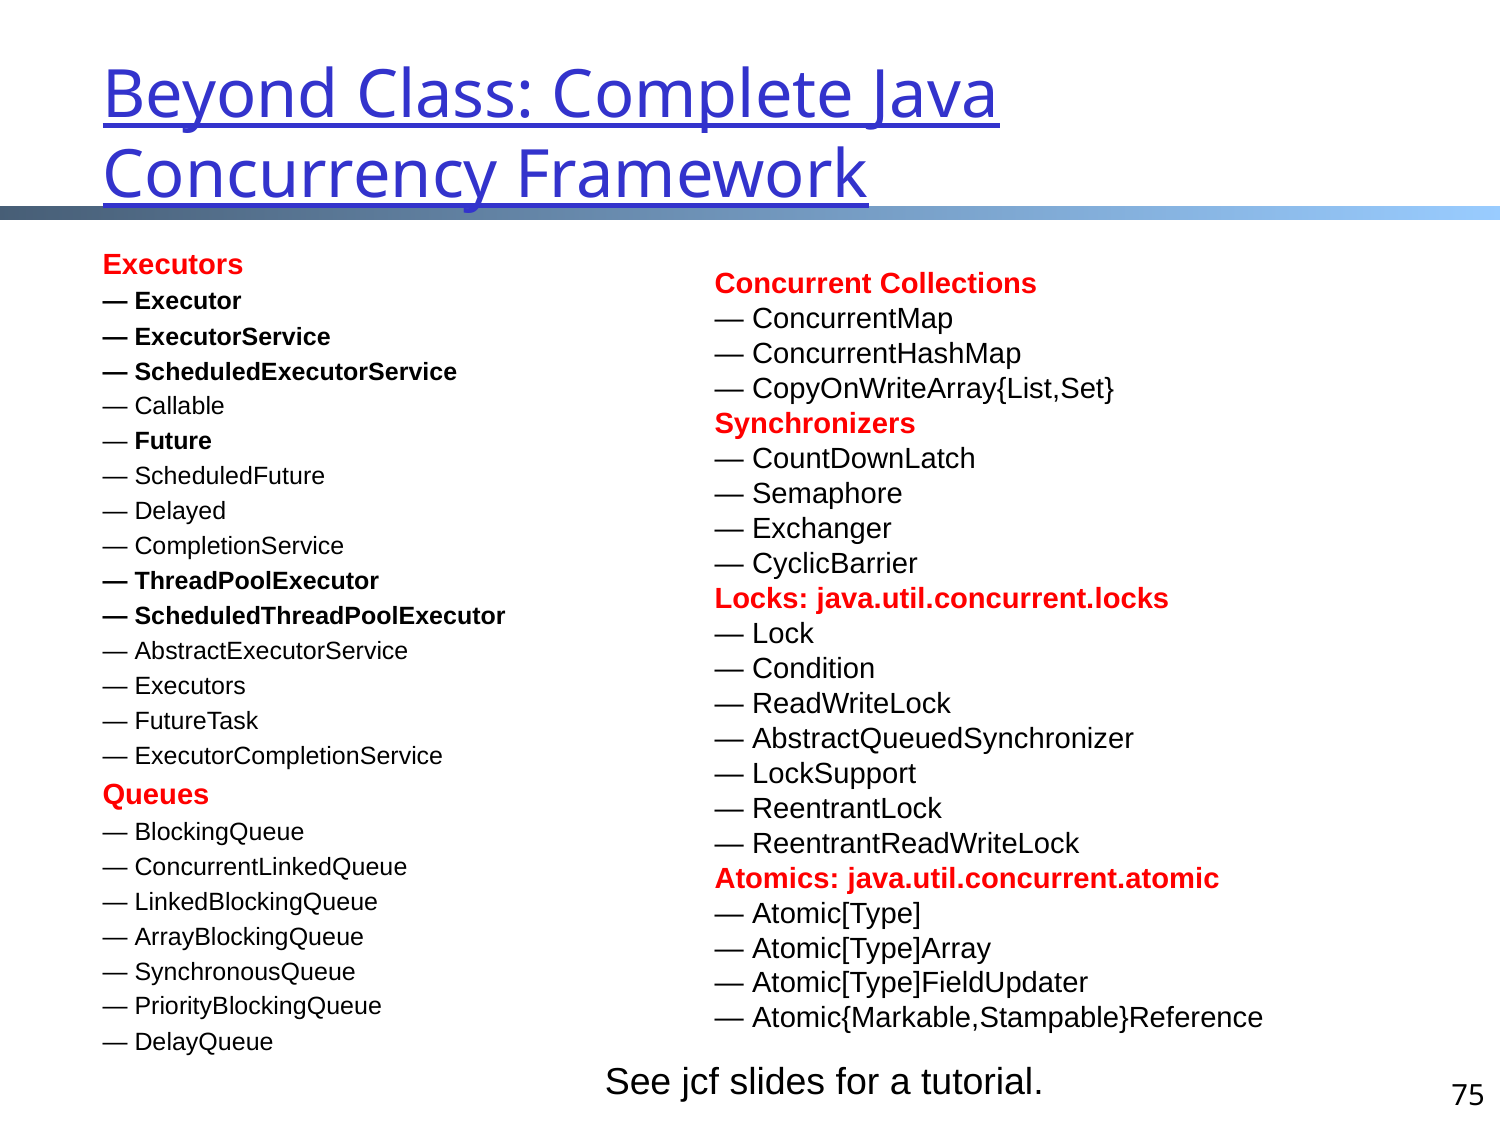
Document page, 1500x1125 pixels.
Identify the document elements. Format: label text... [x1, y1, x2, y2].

list Executors — Executor — ExecutorService — ScheduledExecutorService — Callable — Future — ScheduledFuture — Delayed — CompletionService — ThreadPoolExecutor — ScheduledThreadPoolExecutor — AbstractExecutorService — Executors — FutureTask — ExecutorCompletionService Queues — BlockingQueue — ConcurrentLinkedQueue — LinkedBlockingQueue — ArrayBlockingQueue — SynchronousQueue — PriorityBlockingQueue — DelayQueue [87, 237, 663, 1088]
text_box See jcf slides for a tutorial. [590, 1049, 1059, 1110]
slide_number 75 [1424, 1068, 1500, 1125]
title Beyond Class: Complete Java Concurrency Framework [87, 37, 1363, 225]
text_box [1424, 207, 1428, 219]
text_box Concurrent Collections — ConcurrentMap — ConcurrentHashMap — CopyOnWriteArray{List,Set} Synchronizers — CountDownLatch — Semaphore — Exchanger — CyclicBarrier Locks: java.util.concurrent.locks — Lock — Condition — ReadWriteLock — AbstractQueuedSynchronizer — LockSupport — ReentrantLock — ReentrantReadWriteLock Atomics: java.util.concurrent.atomic — Atomic[Type] — Atomic[Type]Array — Atomic[Type]FieldUpdater — Atomic{Markable,Stampable}Reference [699, 257, 1450, 1042]
